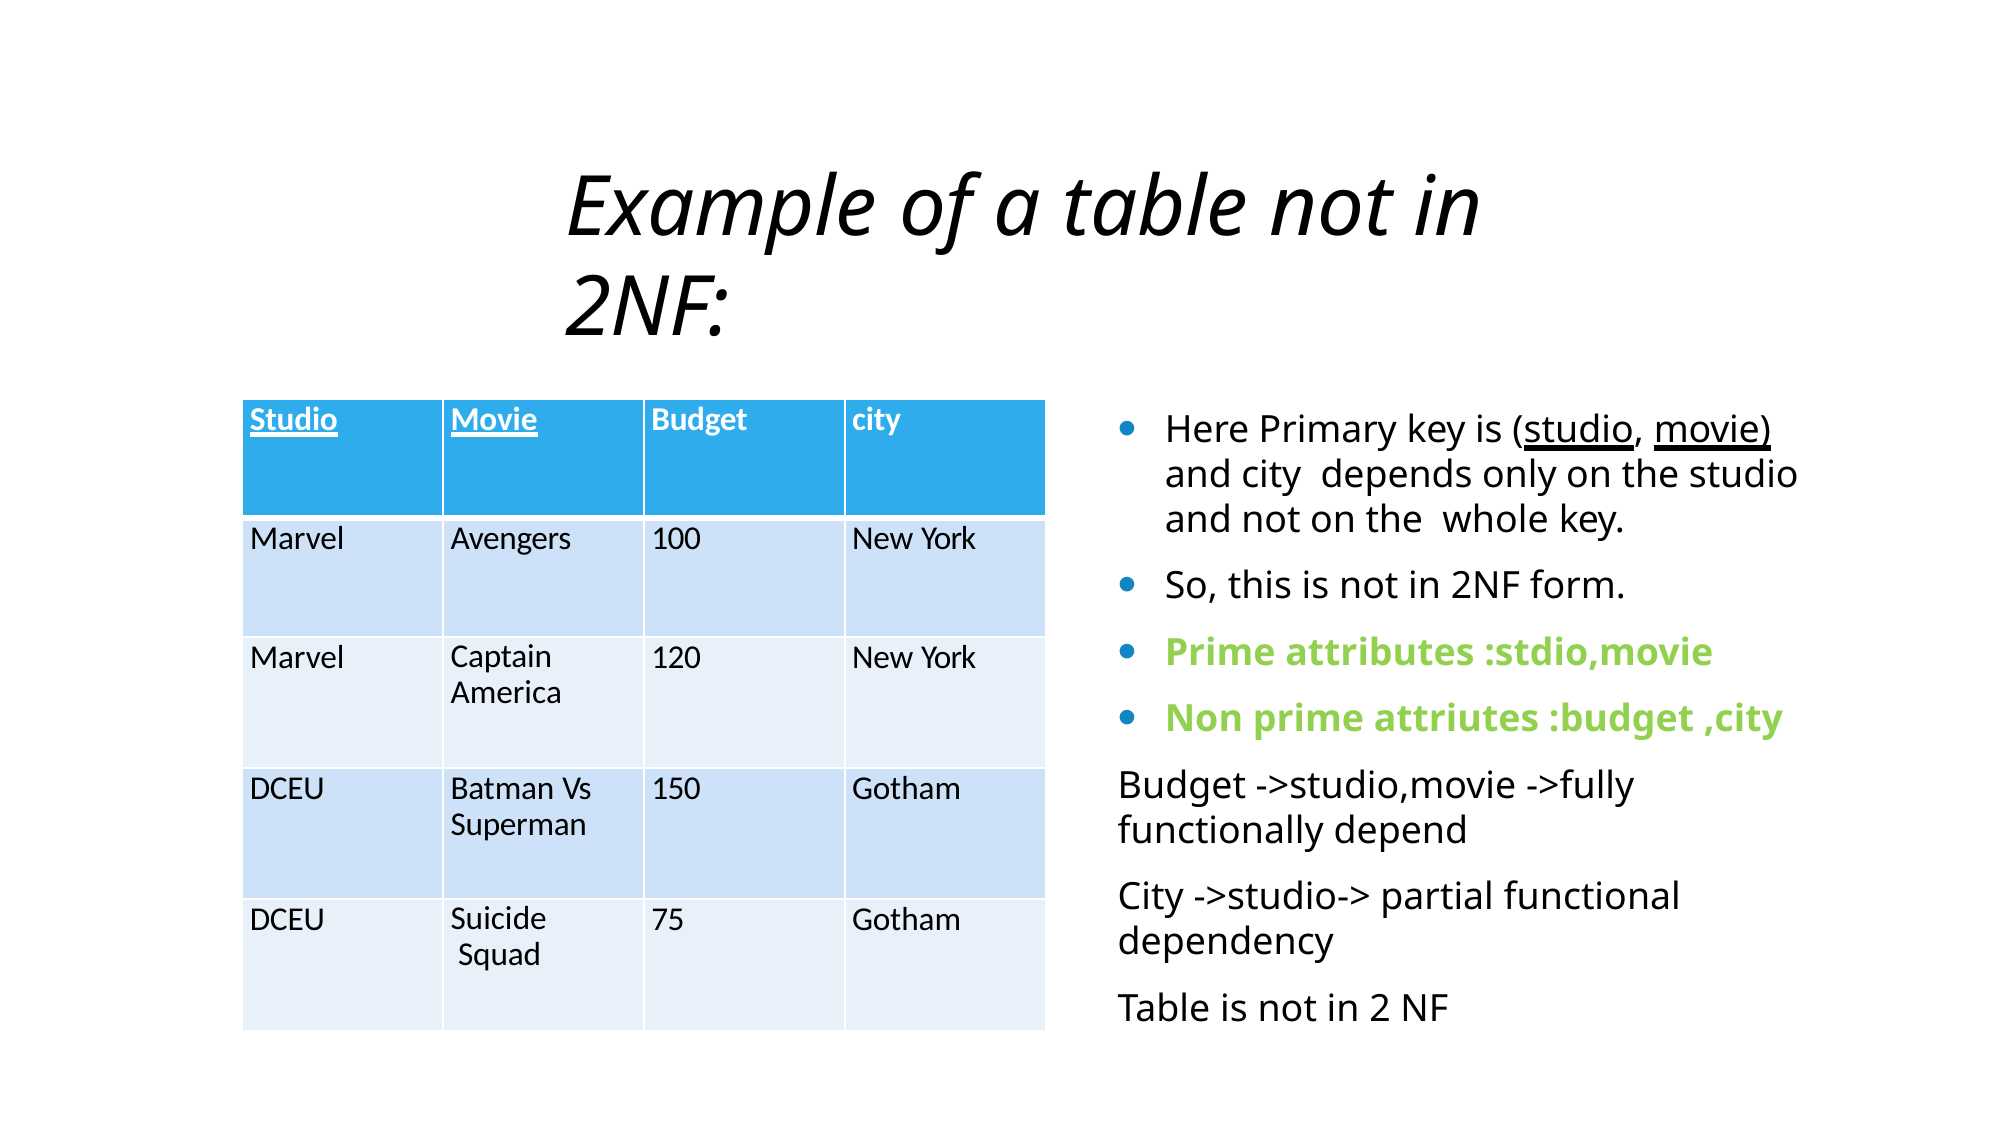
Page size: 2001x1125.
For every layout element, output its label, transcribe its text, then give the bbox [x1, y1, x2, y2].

table_cell New York [846, 638, 1045, 767]
table_cell Avengers [444, 521, 643, 636]
text_box Here Primary key is (studio, movie) and city depends only on the studio and not on the whole key. So, this is not in 2NF form. Prime attributes :stdio,movie Non prime attriutes :budget ,city Budget ->studio,movie ->fully functionally depend City ->studio-> partial functional dependency Table is not in 2 NF [1115, 402, 1834, 1096]
table_cell DCEU [243, 900, 442, 1030]
table_cell Marvel [243, 521, 442, 636]
table_cell New York [846, 521, 1045, 636]
table_header Movie [444, 400, 643, 515]
table_cell 120 [645, 638, 844, 767]
table_header Budget [645, 400, 844, 515]
table_header city [846, 400, 1045, 515]
table_cell 150 [645, 769, 844, 898]
table_cell Gotham [846, 769, 1045, 898]
table_cell 75 [645, 900, 844, 1030]
table_cell Gotham [846, 900, 1045, 1030]
table_header Studio [243, 400, 442, 515]
table_cell DCEU [243, 769, 442, 898]
table_cell Suicide Squad [444, 900, 643, 1030]
table_cell Batman Vs Superman [444, 769, 643, 898]
table_cell Captain America [444, 638, 643, 767]
table_cell 100 [645, 521, 844, 636]
title Example of a table not in 2NF: [563, 149, 1568, 353]
table_cell Marvel [243, 638, 442, 767]
